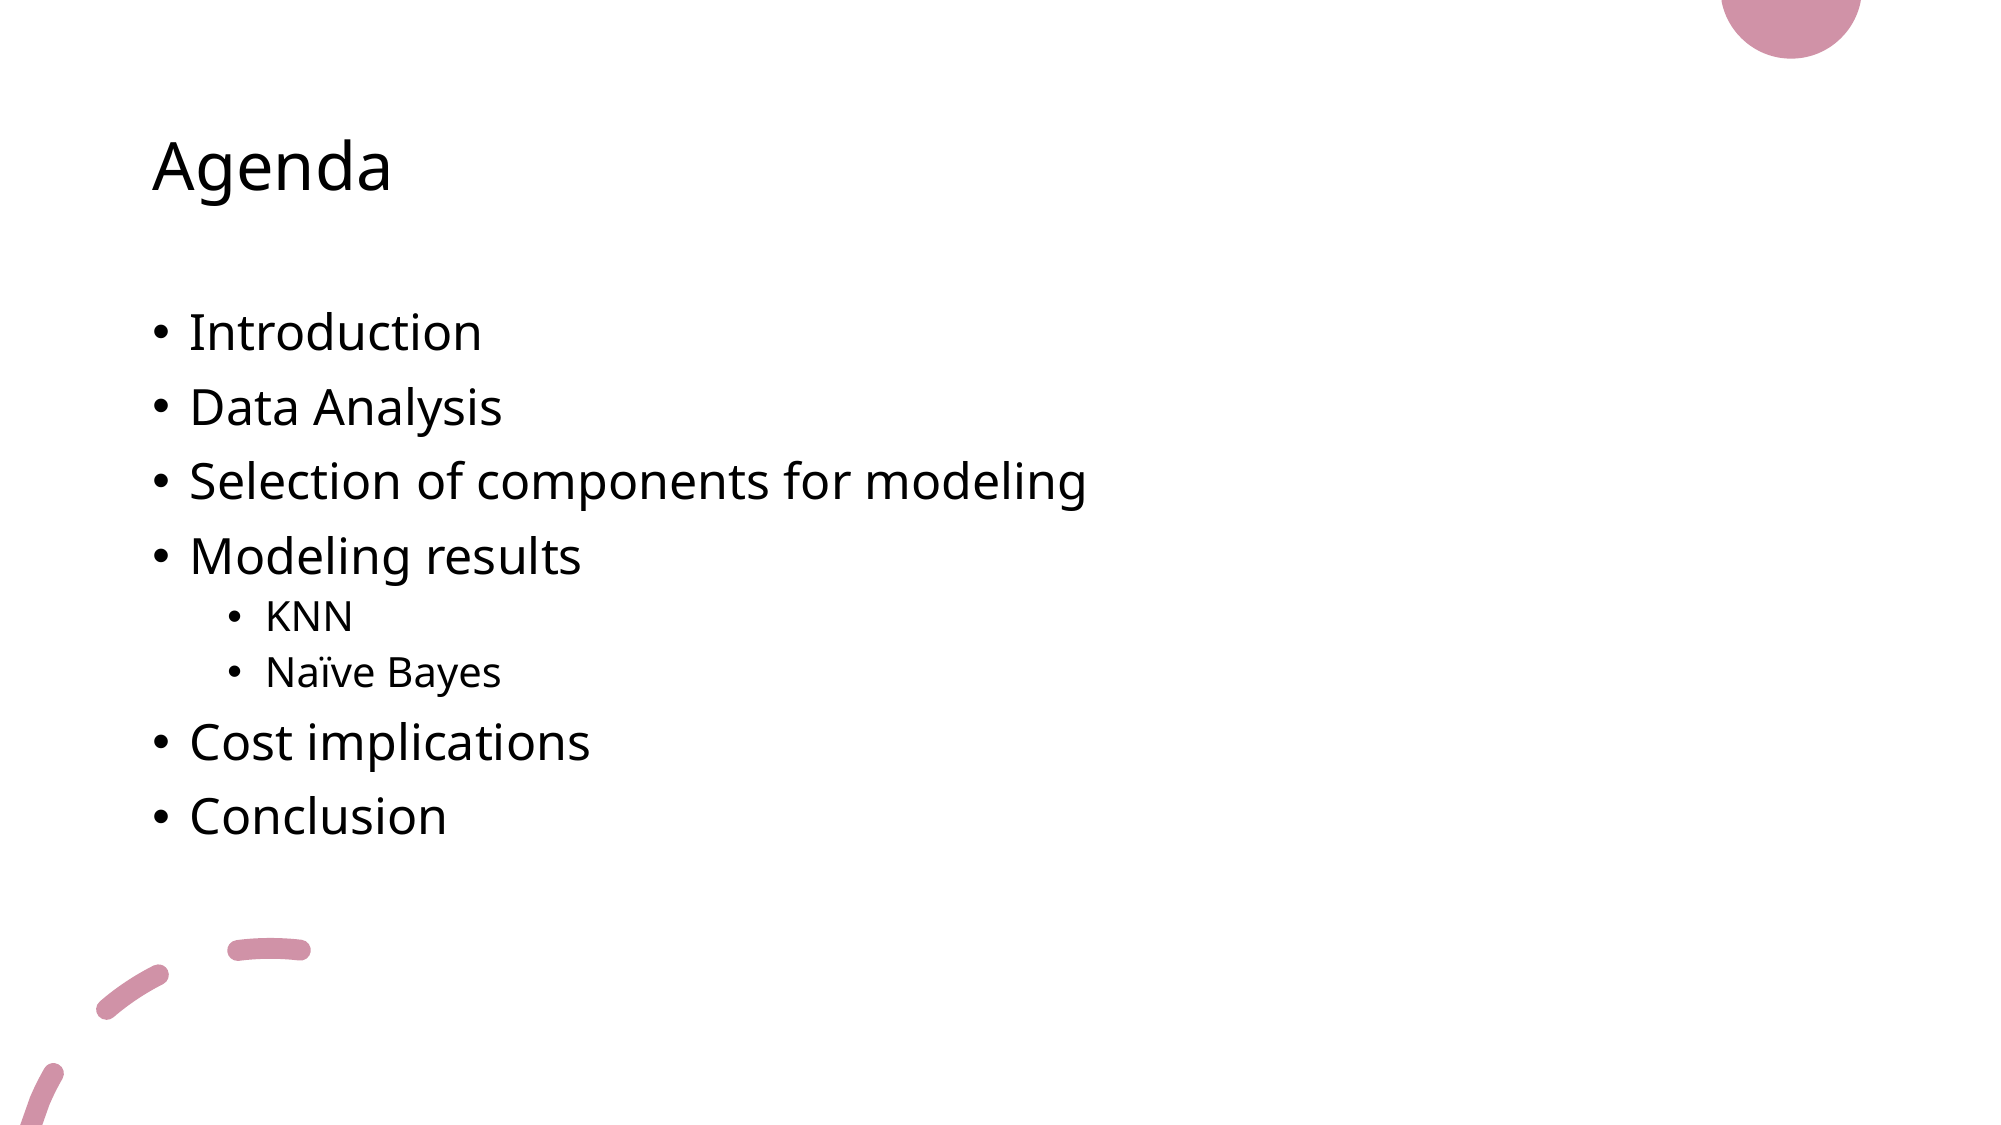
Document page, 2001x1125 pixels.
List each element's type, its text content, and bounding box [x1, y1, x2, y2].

list Introduction Data Analysis Selection of components for modeling Modeling results KNN Naïve Bayes Cost implications Conclusion [137, 299, 1863, 933]
title Agenda [137, 59, 1863, 278]
